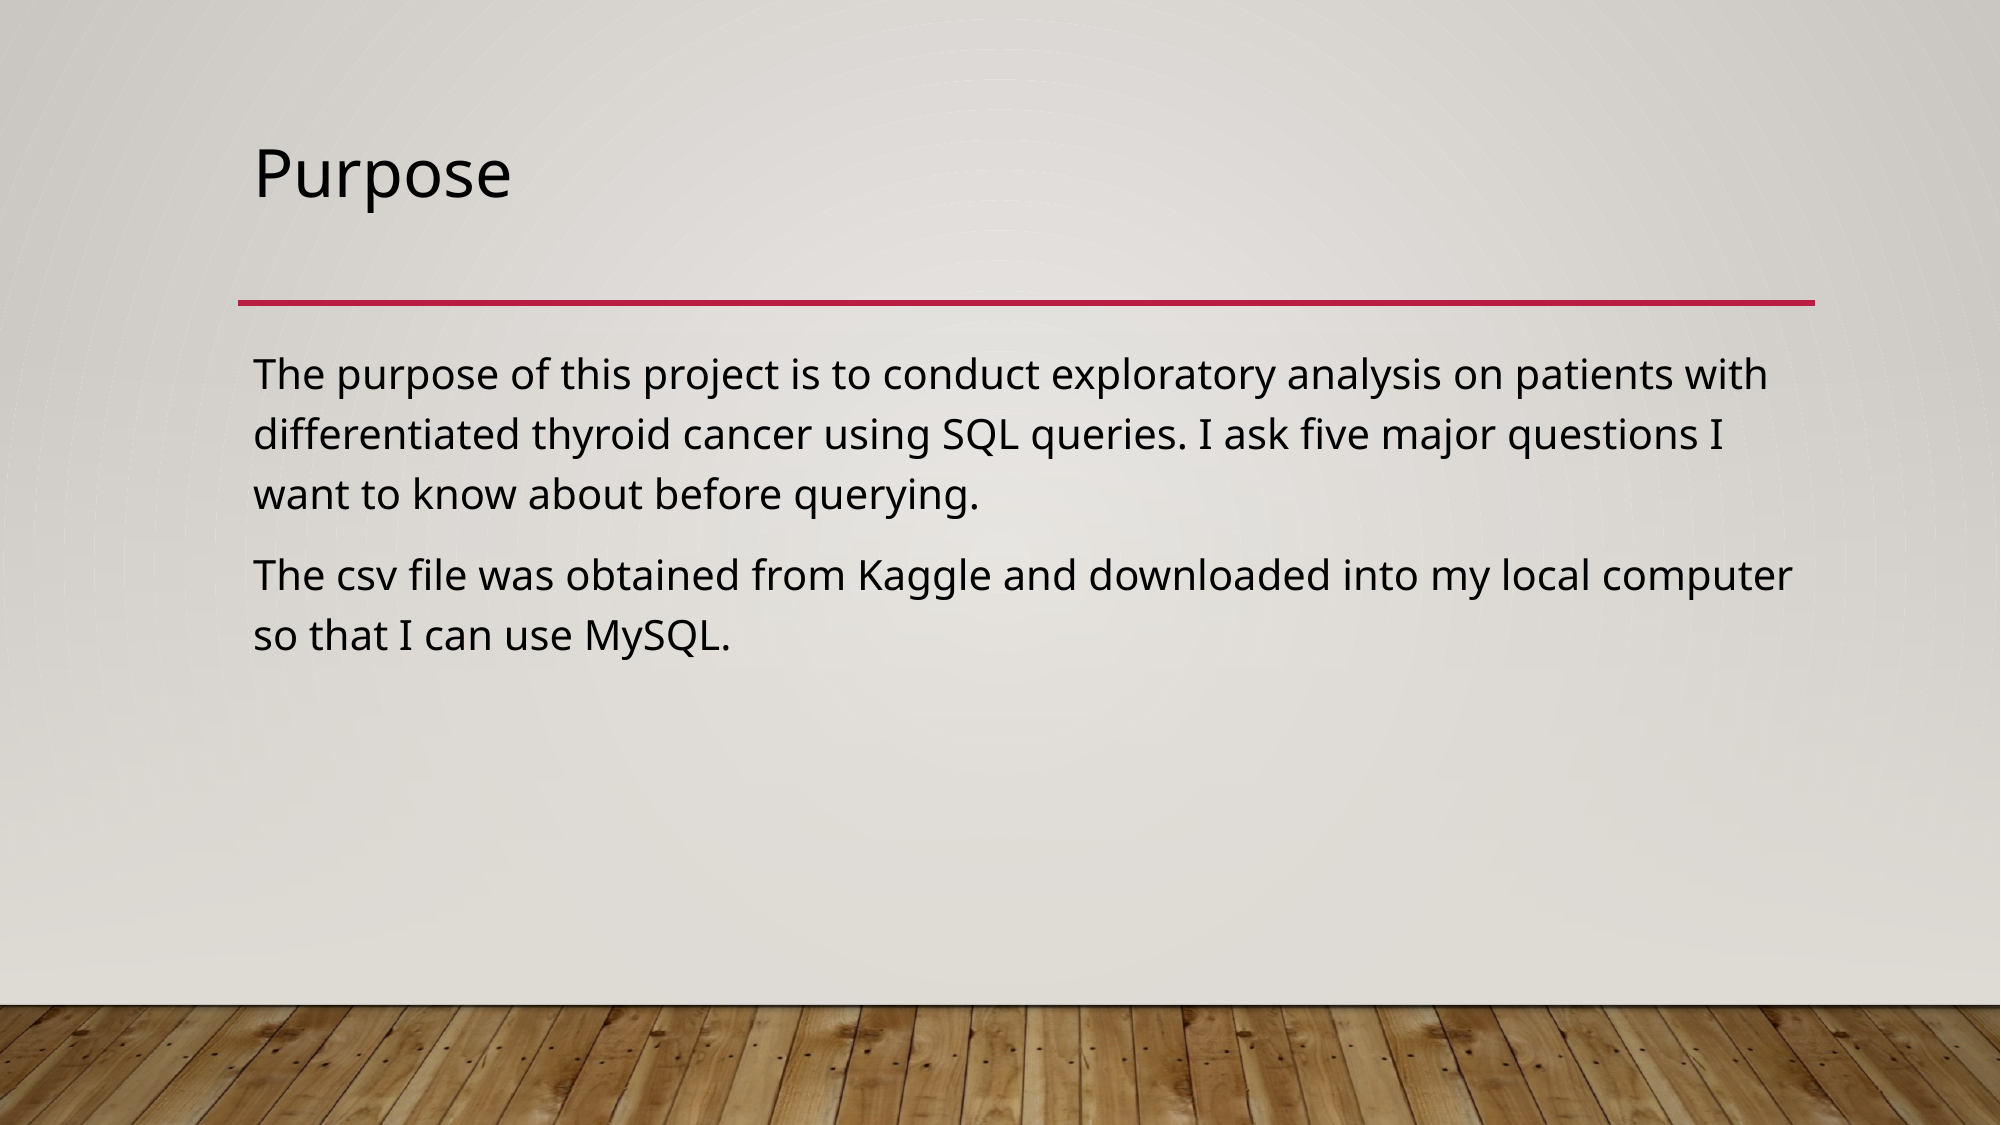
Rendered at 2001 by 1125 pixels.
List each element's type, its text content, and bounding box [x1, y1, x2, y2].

picture [0, 1005, 2000, 1125]
title Purpose [238, 131, 1814, 305]
list The purpose of this project is to conduct exploratory analysis on patients with differentiated thyroid cancer using SQL queries. I ask five major questions I want to know about before querying. The csv file was obtained from Kaggle and downloaded into my local computer so that I can use MySQL. [238, 330, 1814, 897]
